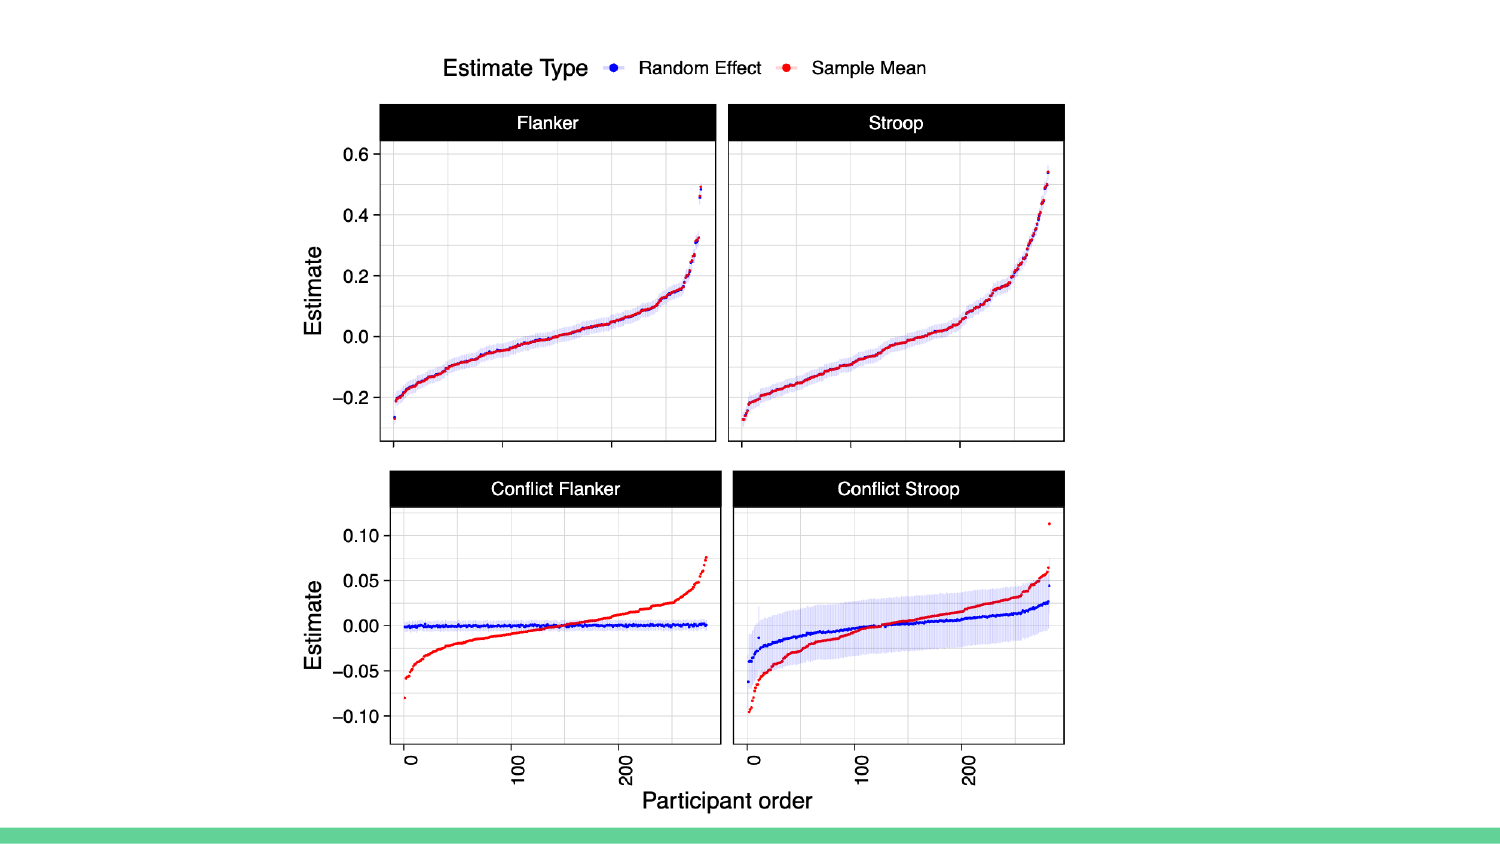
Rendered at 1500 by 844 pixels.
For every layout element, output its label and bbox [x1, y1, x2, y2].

picture [273, 49, 1114, 822]
